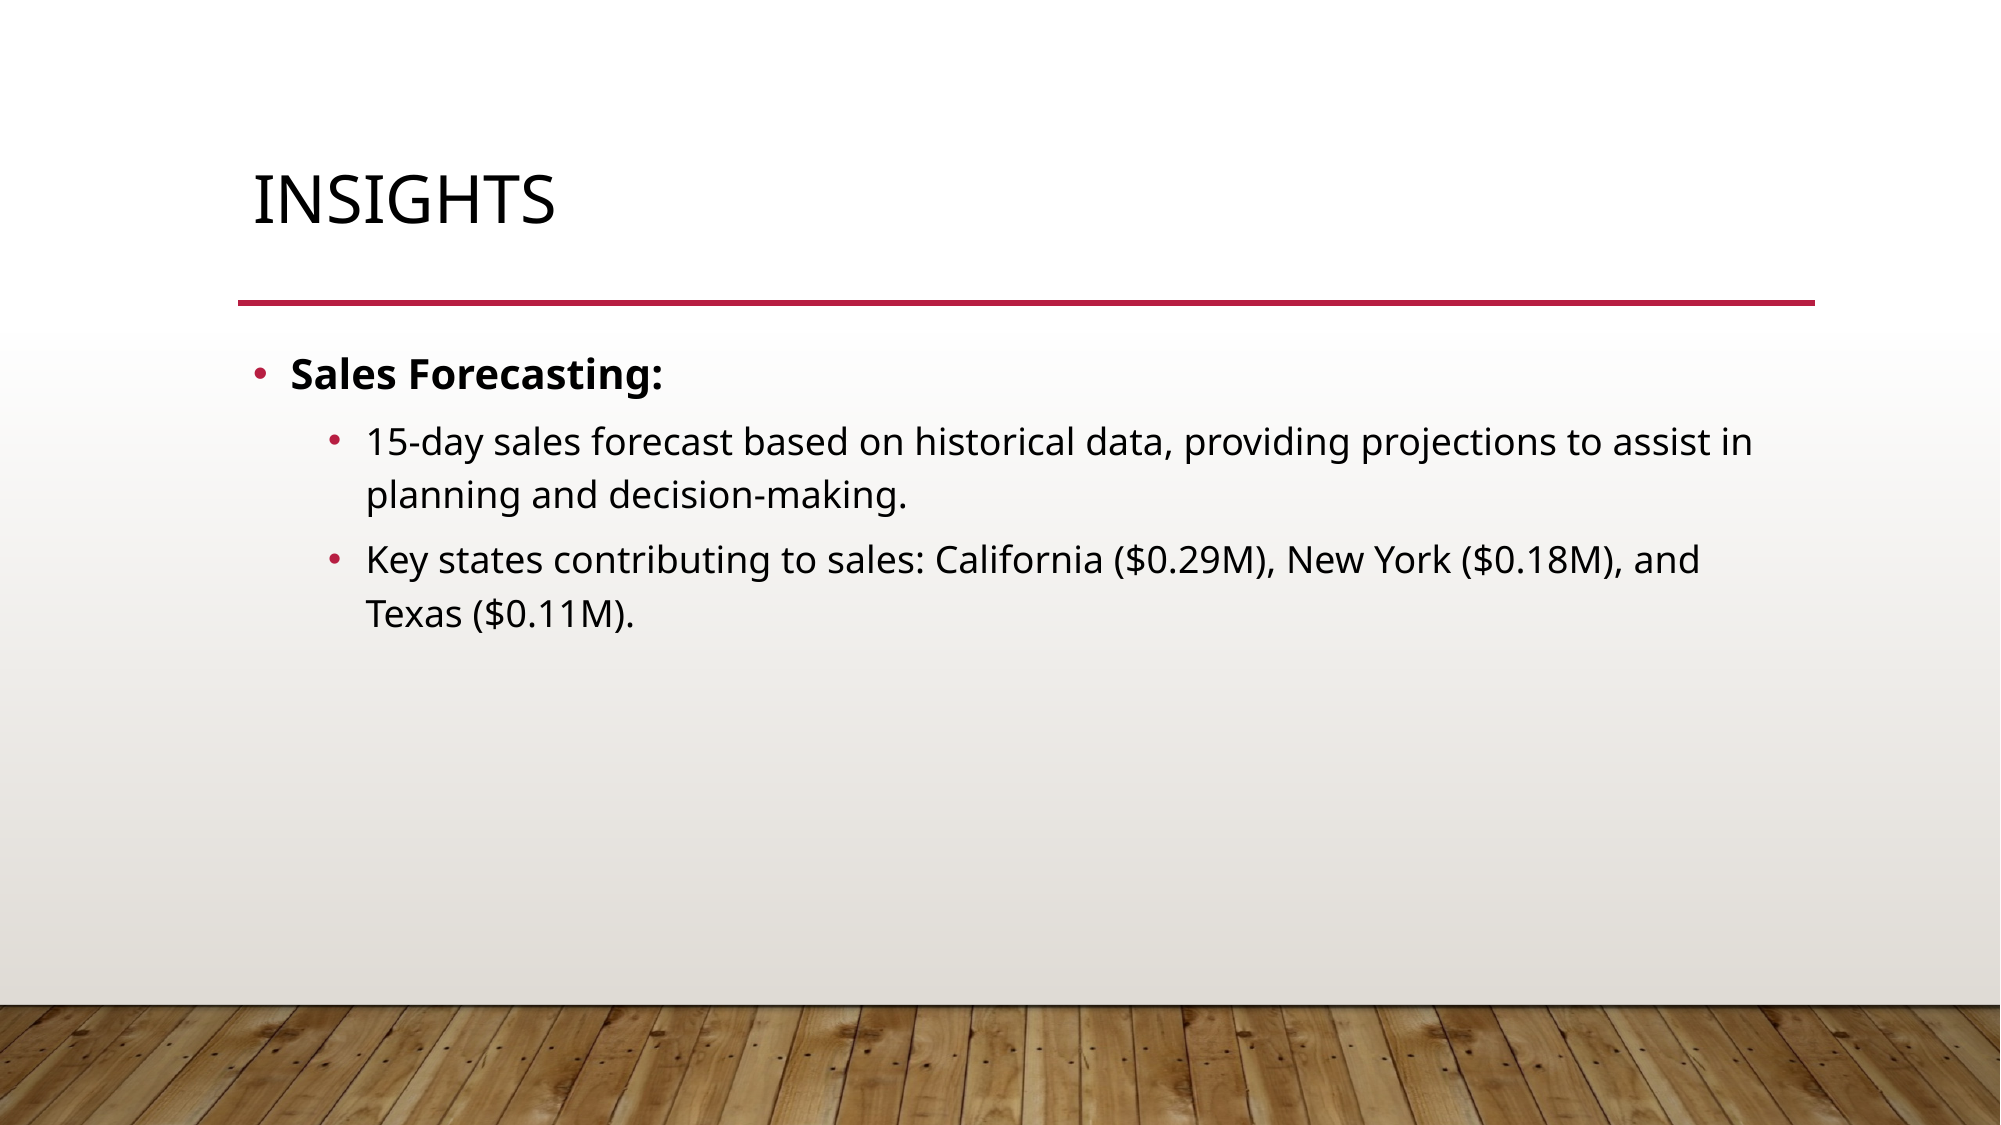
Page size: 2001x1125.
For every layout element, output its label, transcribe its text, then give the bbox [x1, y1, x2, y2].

list Sales Forecasting: 15-day sales forecast based on historical data, providing projections to assist in planning and decision-making. Key states contributing to sales: California ($0.29M), New York ($0.18M), and Texas ($0.11M). [238, 330, 1814, 897]
title INsights [238, 158, 1814, 330]
picture [0, 1005, 2000, 1125]
